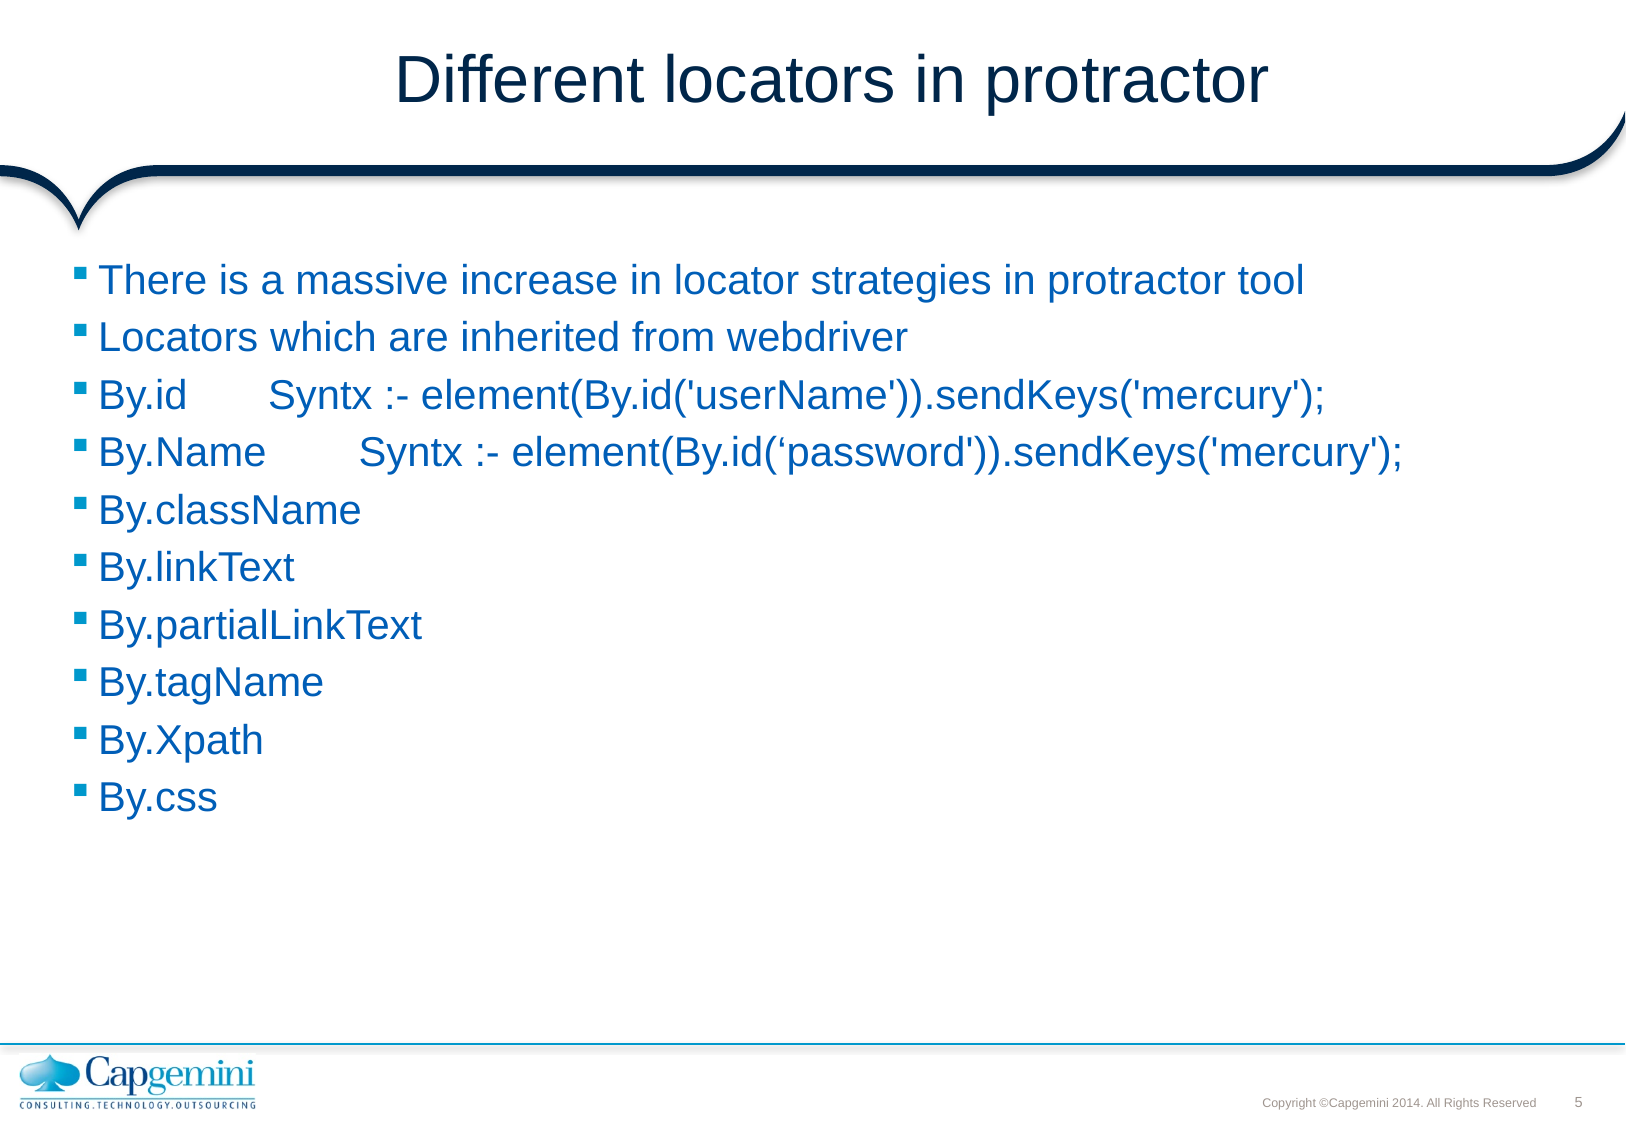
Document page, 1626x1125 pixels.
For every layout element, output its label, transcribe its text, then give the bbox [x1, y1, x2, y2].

picture [19, 1053, 256, 1110]
list There is a massive increase in locator strategies in protractor tool Locators which are inherited from webdriver By.id Syntx :- element(By.id('userName')).sendKeys('mercury'); By.Name Syntx :- element(By.id(‘password')).sendKeys('mercury'); By.className By.linkText By.partialLinkText By.tagName By.Xpath By.css [53, 246, 1602, 1007]
title Different locators in protractor [0, 0, 1625, 165]
